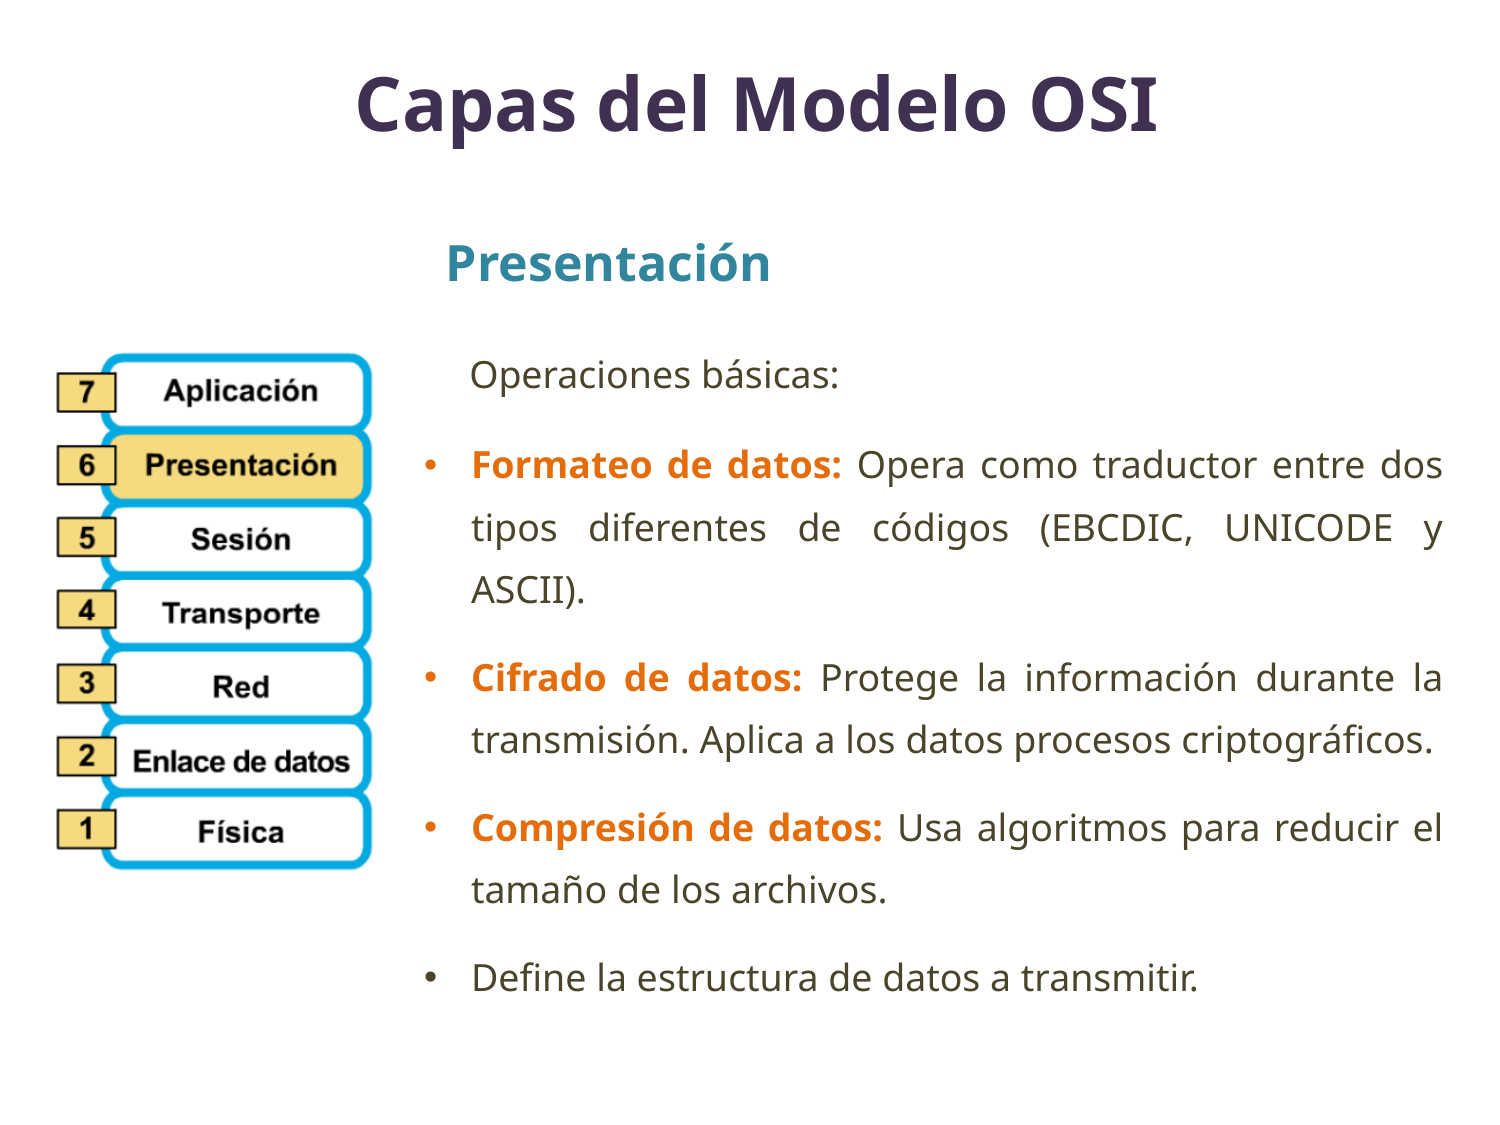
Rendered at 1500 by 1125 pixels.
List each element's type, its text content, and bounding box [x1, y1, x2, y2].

text_box Formateo de datos: Opera como traductor entre dos tipos diferentes de códigos (EBCDIC, UNICODE y ASCII). Cifrado de datos: Protege la información durante la transmisión. Aplica a los datos procesos criptográficos. Compresión de datos: Usa algoritmos para reducir el tamaño de los archivos. Define la estructura de datos a transmitir. [409, 416, 1459, 1007]
picture [52, 346, 375, 874]
text_box Capas del Modelo OSI [11, 7, 1483, 195]
text_box Operaciones básicas: [454, 326, 975, 404]
text_box Presentación [431, 221, 1369, 300]
